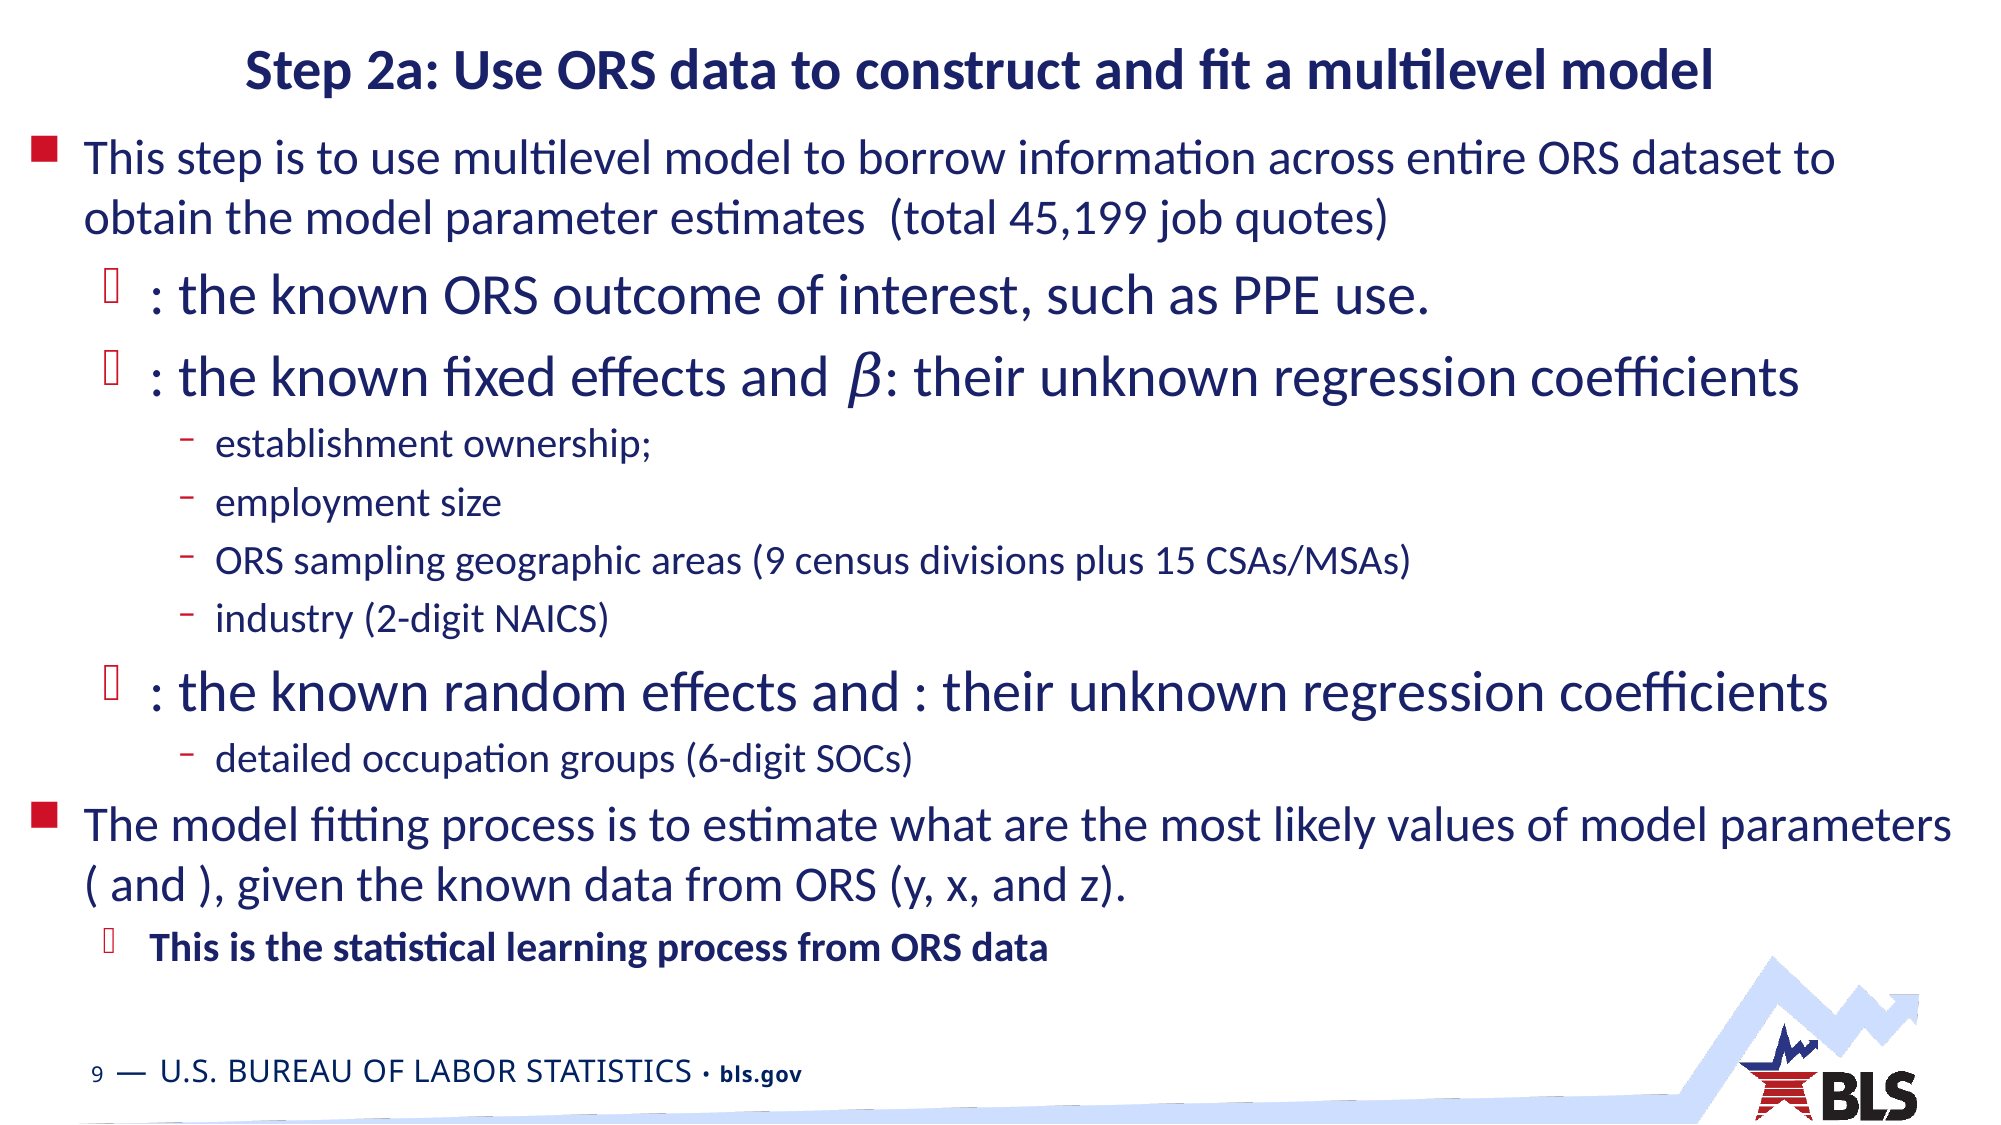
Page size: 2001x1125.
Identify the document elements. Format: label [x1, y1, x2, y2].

picture [79, 956, 1919, 1124]
